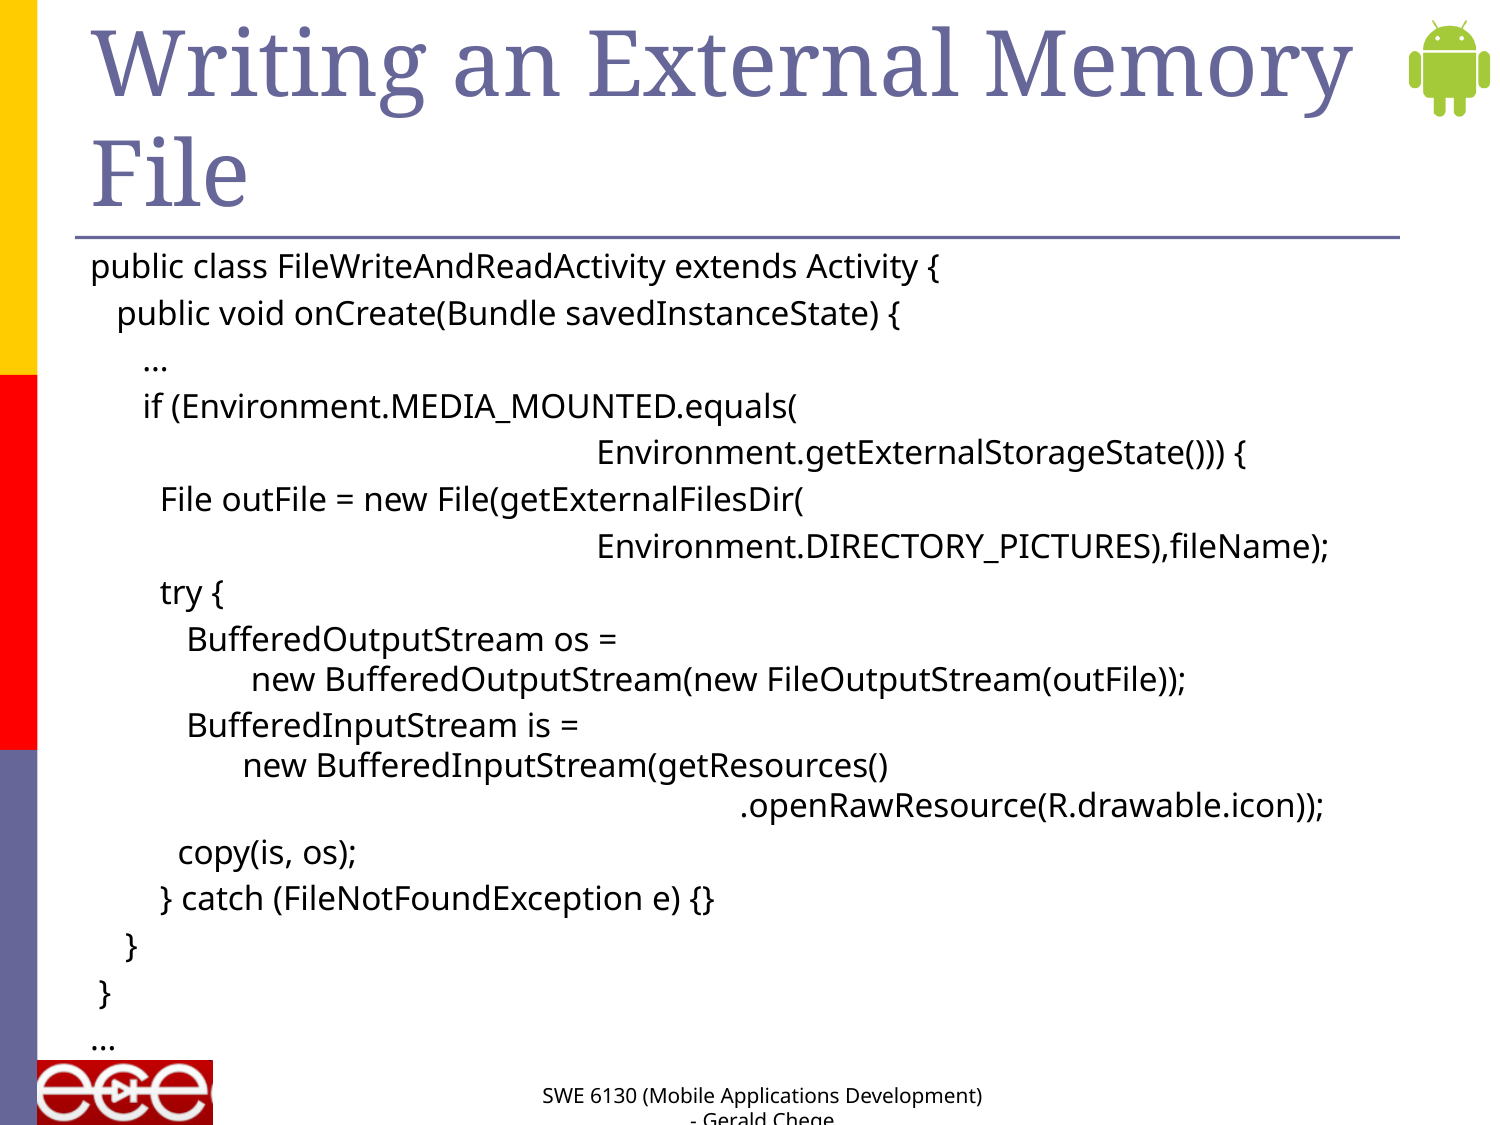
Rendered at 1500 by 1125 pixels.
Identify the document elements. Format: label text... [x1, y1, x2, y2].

picture [37, 1060, 213, 1125]
title Writing an External Memory File [75, 45, 1400, 233]
footer SWE 6130 (Mobile Applications Development) - Gerald Chege [524, 1074, 1001, 1125]
picture [1400, 0, 1500, 125]
list public class FileWriteAndReadActivity extends Activity { public void onCreate(Bundle savedInstanceState) { … if (Environment.MEDIA_MOUNTED.equals( Environment.getExternalStorageState())) { File outFile = new File(getExternalFilesDir( Environment.DIRECTORY_PICTURES),fileName); try { BufferedOutputStream os = new BufferedOutputStream(new FileOutputStream(outFile)); BufferedInputStream is = new BufferedInputStream(getResources() .openRawResource(R.drawable.icon)); copy(is, os); } catch (FileNotFoundException e) {} } } … [75, 237, 1450, 997]
